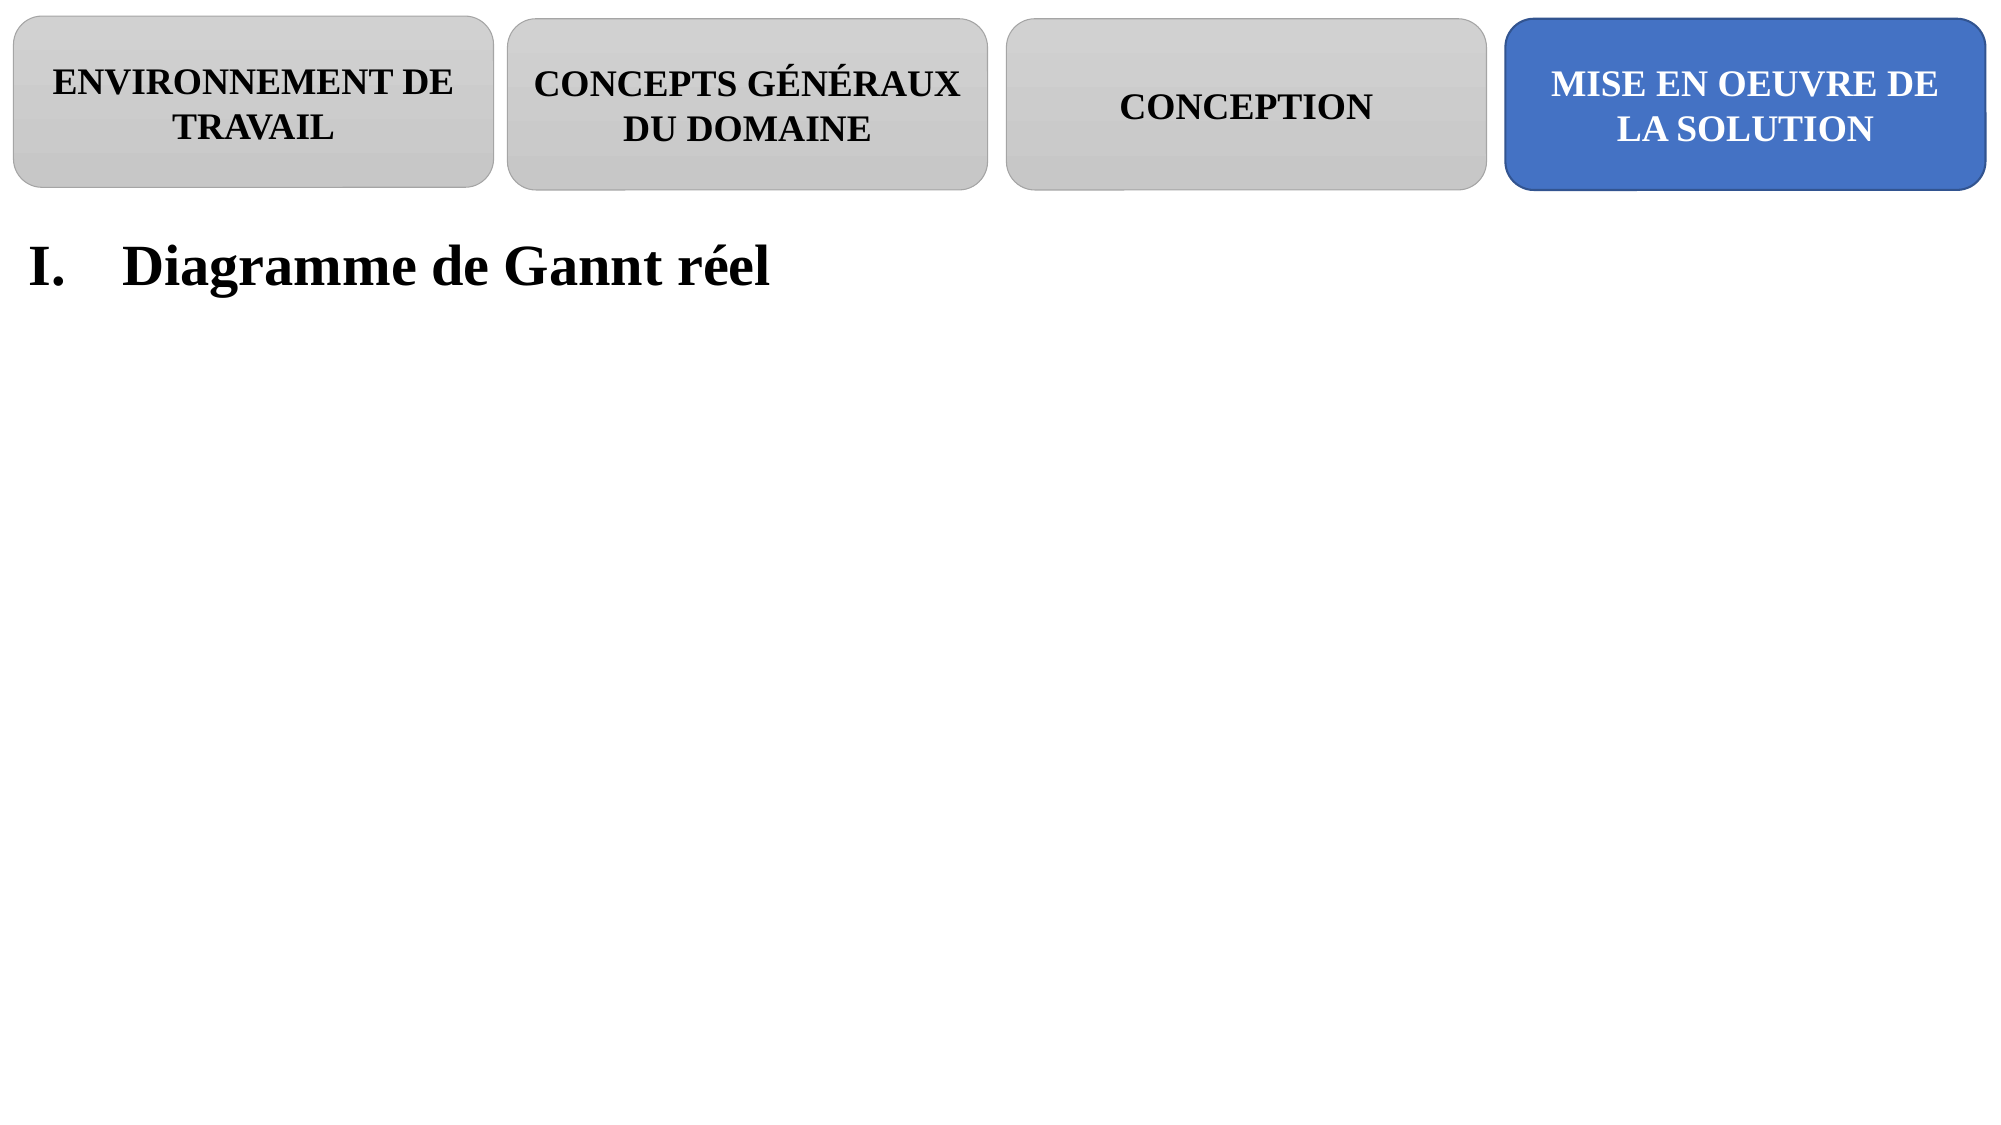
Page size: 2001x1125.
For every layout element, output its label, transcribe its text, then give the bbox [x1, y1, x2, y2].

text_box CONCEPTION [1005, 18, 1488, 191]
list Diagramme de Gannt réel [13, 227, 1986, 1105]
text_box ENVIRONNEMENT DE TRAVAIL [12, 15, 495, 188]
title D [1, 9, 1996, 209]
text_box CONCEPTS GÉNÉRAUX DU DOMAINE [506, 18, 989, 191]
text_box MISE EN OEUVRE DE LA SOLUTION [1504, 17, 1987, 192]
